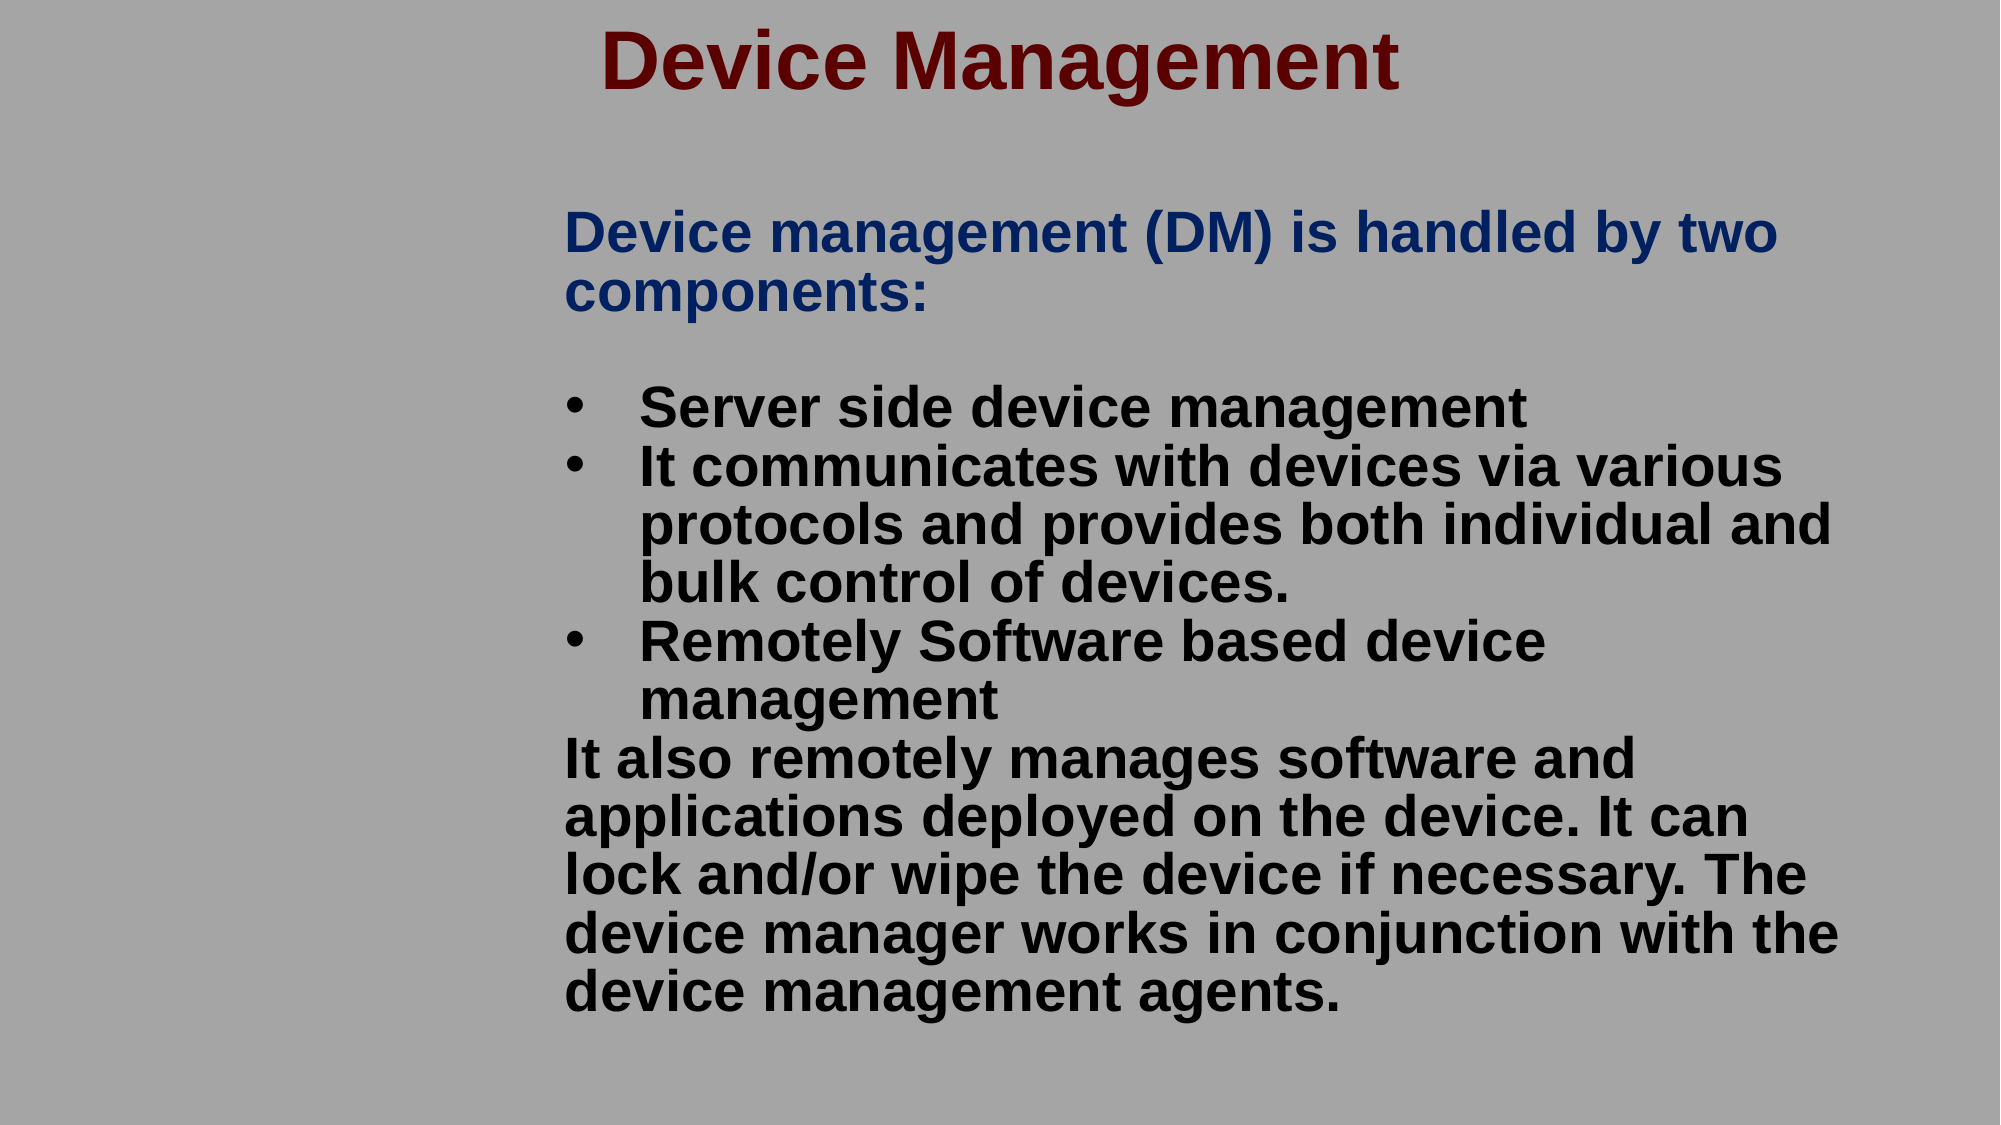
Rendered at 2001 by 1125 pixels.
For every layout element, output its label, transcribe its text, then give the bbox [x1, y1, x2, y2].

text_box Device management (DM) is handled by two components: Server side device management It communicates with devices via various protocols and provides both individual and bulk control of devices. Remotely Software based device management It also remotely manages software and applications deployed on the device. It can lock and/or wipe the device if necessary. The device manager works in conjunction with the device management agents. [549, 198, 1899, 987]
title Device Management [0, 0, 2000, 140]
